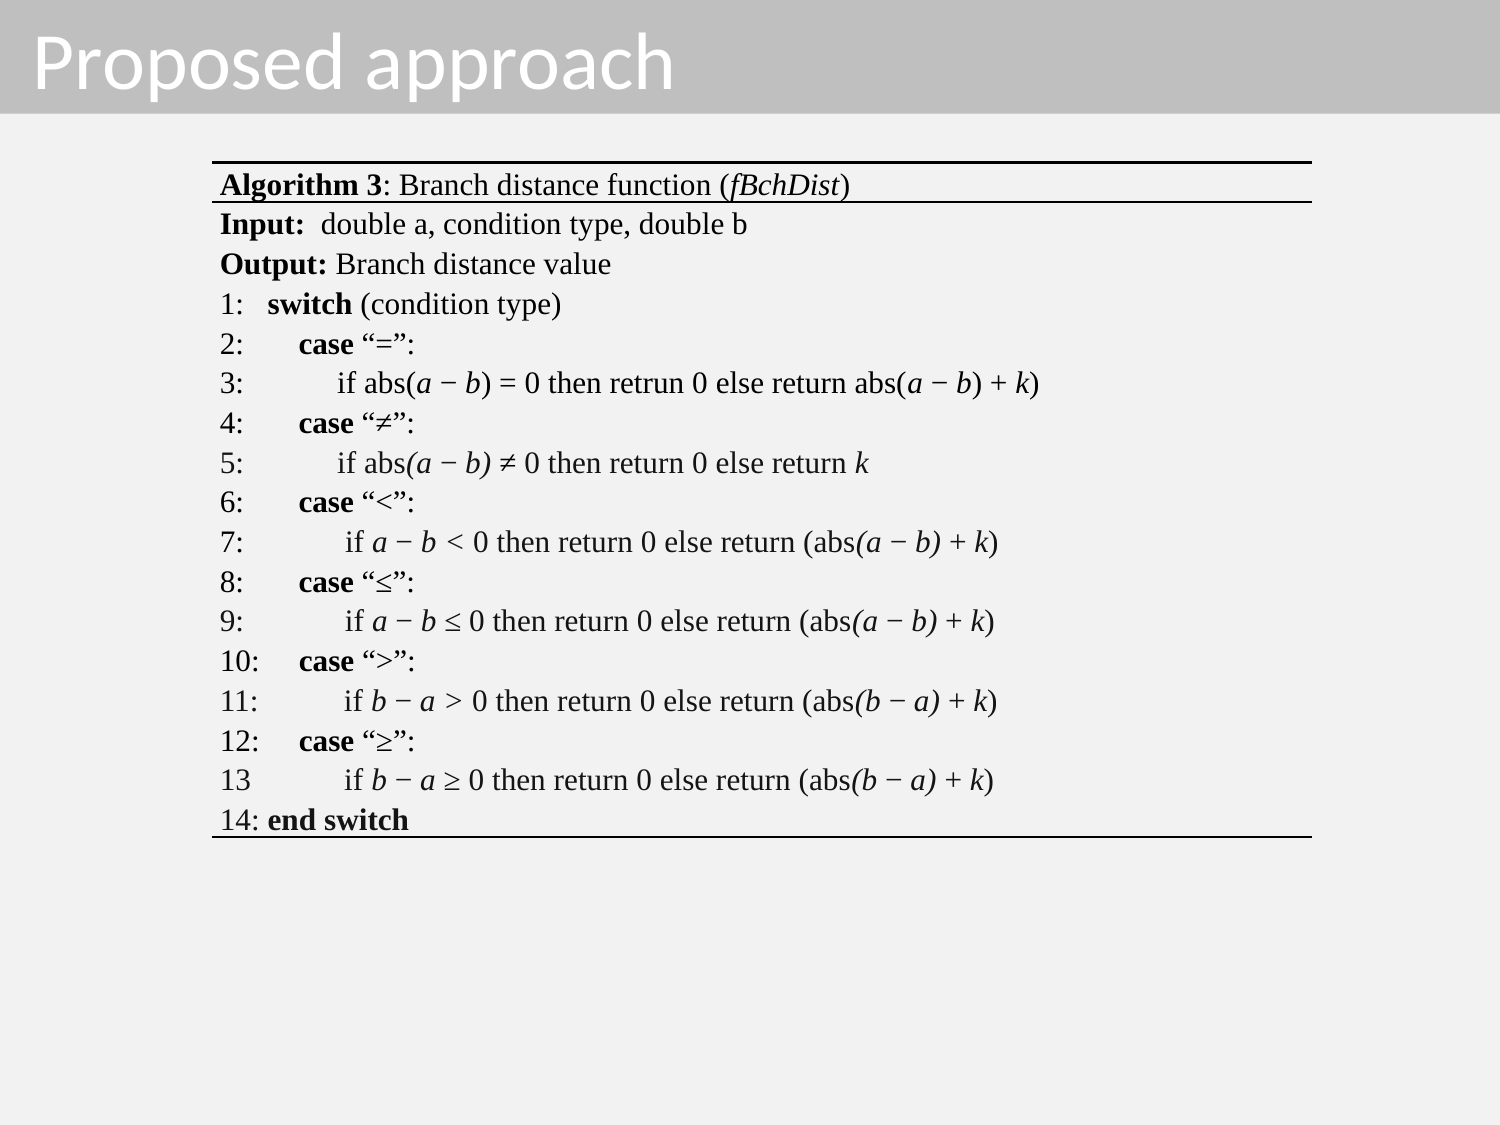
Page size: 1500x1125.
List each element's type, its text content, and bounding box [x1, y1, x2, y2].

table_cell 11: if b − a > 0 then return 0 else return (abs(b − a) + k) [212, 678, 1312, 718]
table_cell Input: double a, condition type, double b [212, 203, 1312, 242]
table_header Algorithm 3: Branch distance function (fBchDist) [212, 164, 1312, 201]
table_cell 3: if abs(a − b) = 0 then retrun 0 else return abs(a − b) + k) [212, 361, 1312, 401]
table_cell 10: case “>”: [212, 639, 1312, 678]
table_cell 13 if b − a ≥ 0 then return 0 else return (abs(b − a) + k) [212, 758, 1312, 797]
title Proposed approach [0, 0, 1500, 114]
table_cell 1: switch (condition type) 2: case “=”: [212, 282, 1312, 361]
table_cell 9: if a − b ≤ 0 then return 0 else return (abs(a − b) + k) [212, 599, 1312, 639]
table_cell 5: if abs(a − b) ≠ 0 then return 0 else return k [212, 440, 1312, 480]
table_cell 8: case “≤”: [212, 559, 1312, 599]
table_cell 12: case “≥”: [212, 718, 1312, 758]
table_cell 4: case “≠”: [212, 401, 1312, 440]
table_cell 6: case “<”: [212, 480, 1312, 520]
table_cell 7: if a − b < 0 then return 0 else return (abs(a − b) + k) [212, 520, 1312, 559]
table_cell Output: Branch distance value [212, 242, 1312, 282]
table_cell 14: end switch [212, 797, 1312, 836]
